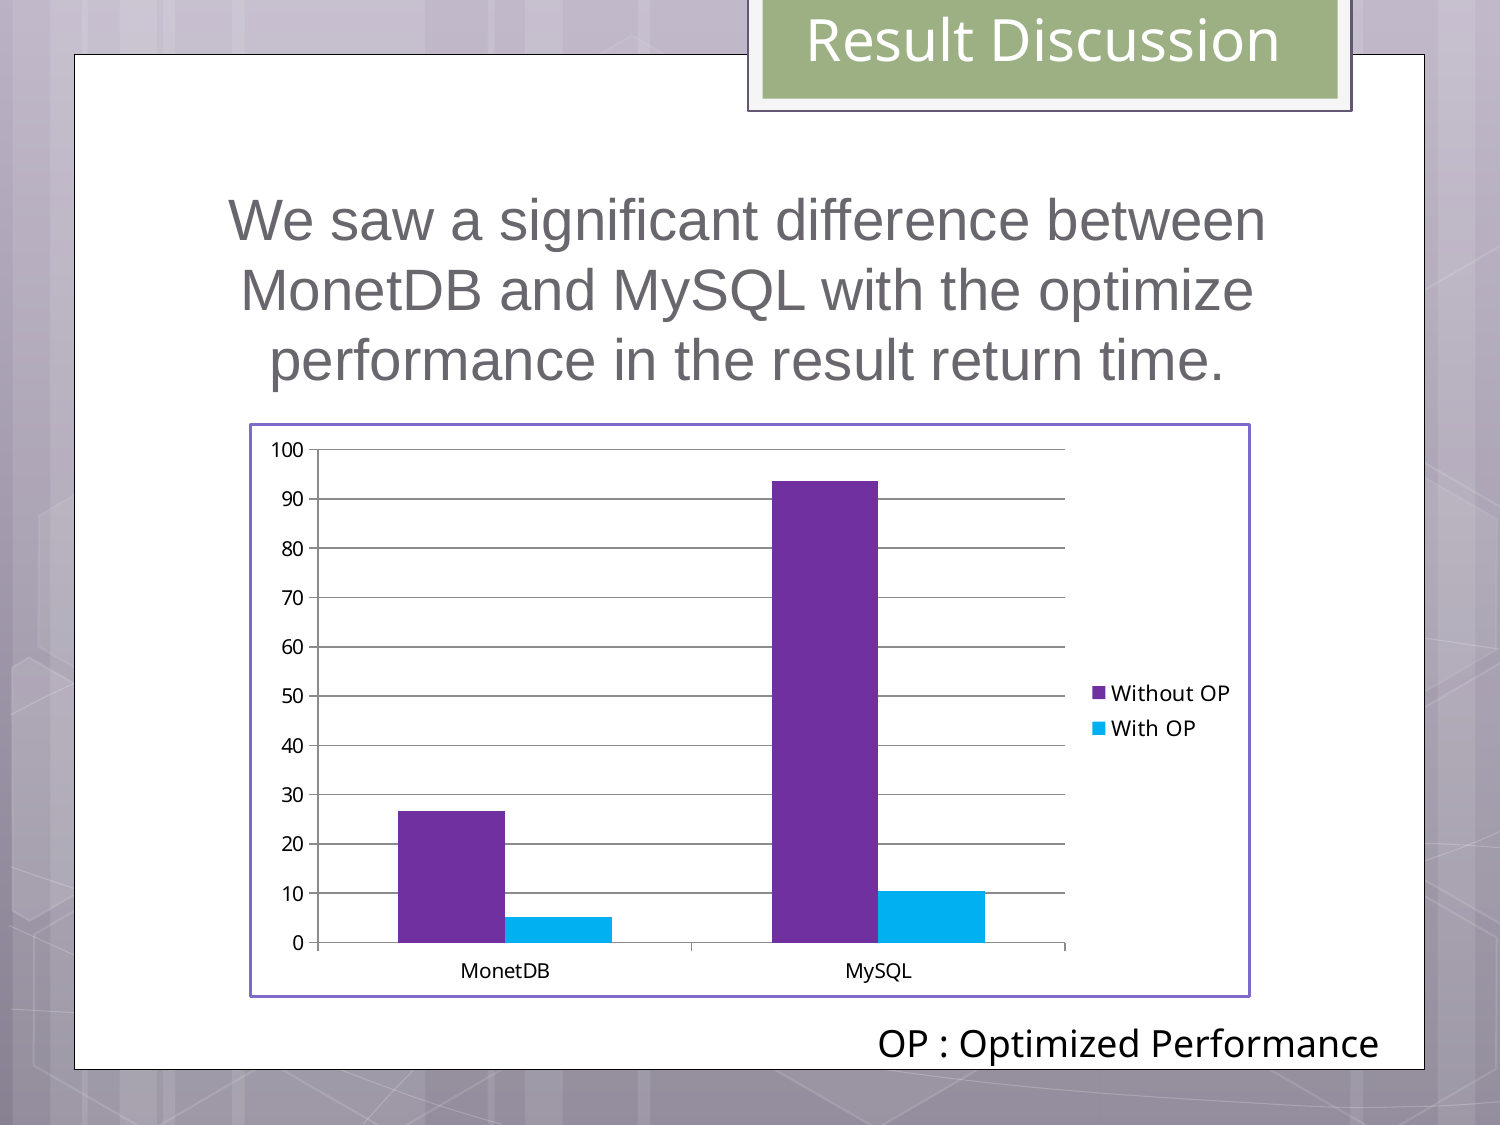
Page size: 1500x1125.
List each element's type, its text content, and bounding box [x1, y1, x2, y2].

title Result Discussion [787, 0, 1300, 82]
text_box OP : Optimized Performance [862, 1012, 1438, 1073]
text_box We saw a significant difference between MonetDB and MySQL with the optimize performance in the result return time. [148, 174, 1349, 400]
chart [248, 422, 1251, 999]
